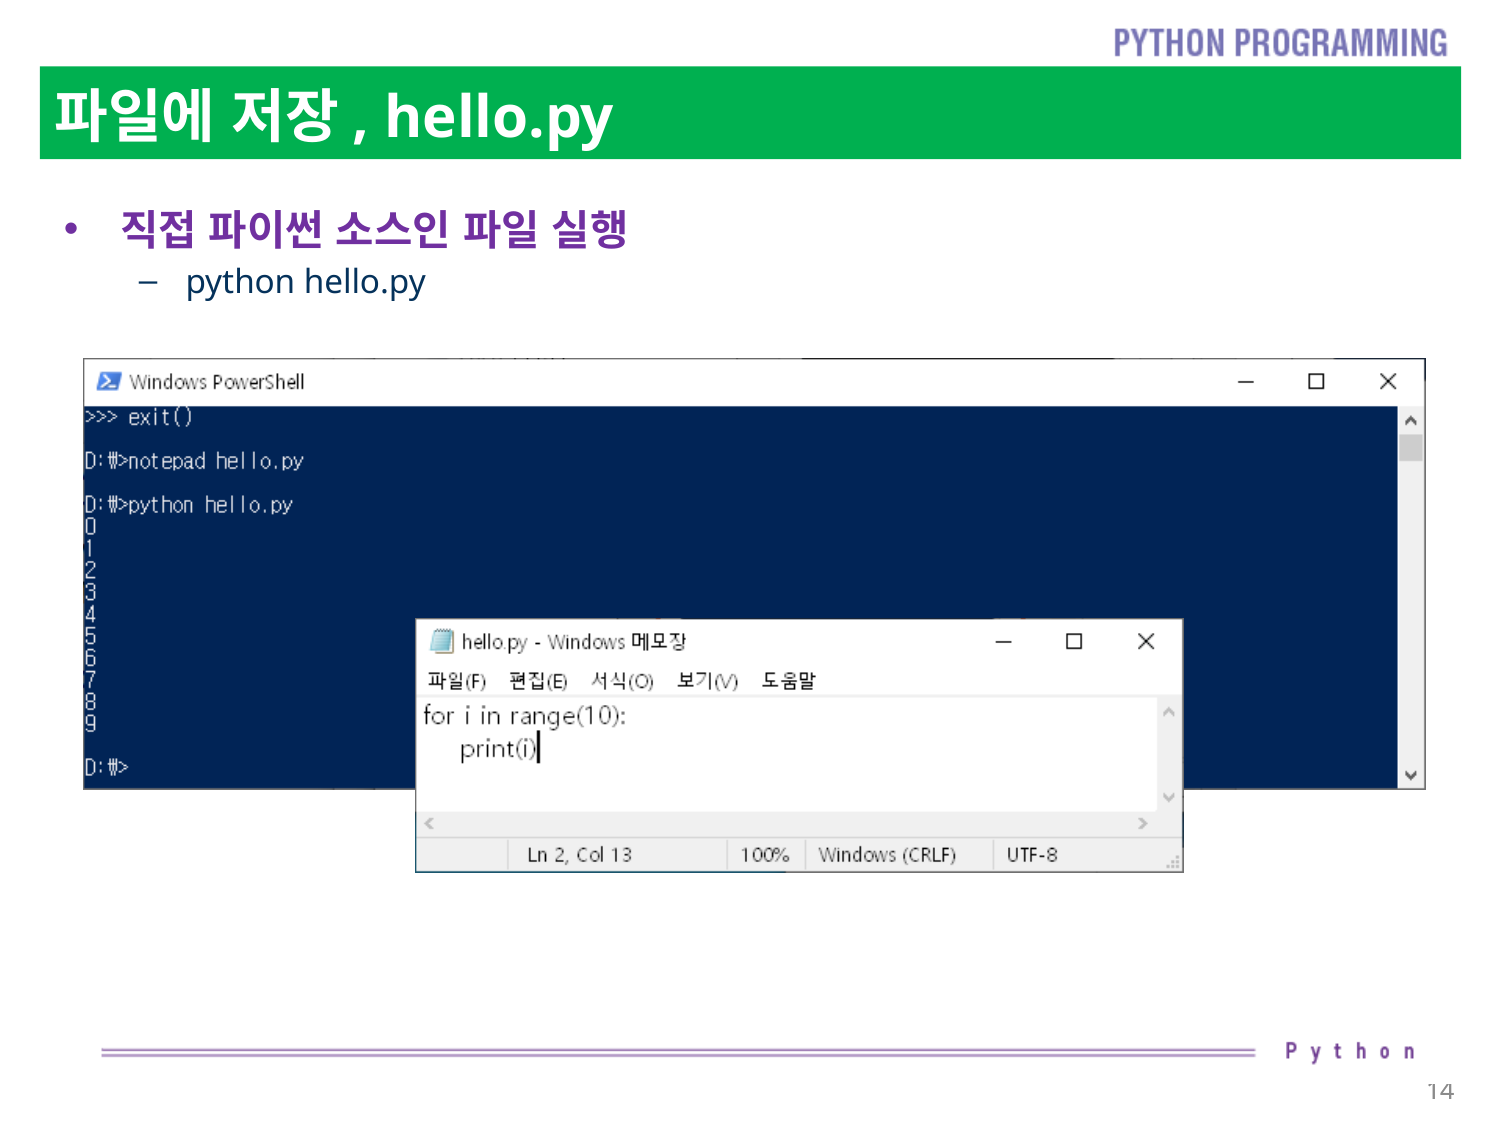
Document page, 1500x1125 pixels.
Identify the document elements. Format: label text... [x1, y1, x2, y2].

picture [1106, 13, 1462, 66]
list 직접 파이썬 소스인 파일 실행 python hello.py [48, 195, 1461, 1041]
slide_number 14 [1119, 1071, 1470, 1112]
picture [83, 357, 1426, 874]
picture [18, 1020, 1483, 1084]
title 파일에 저장, hello.py [39, 76, 1444, 152]
